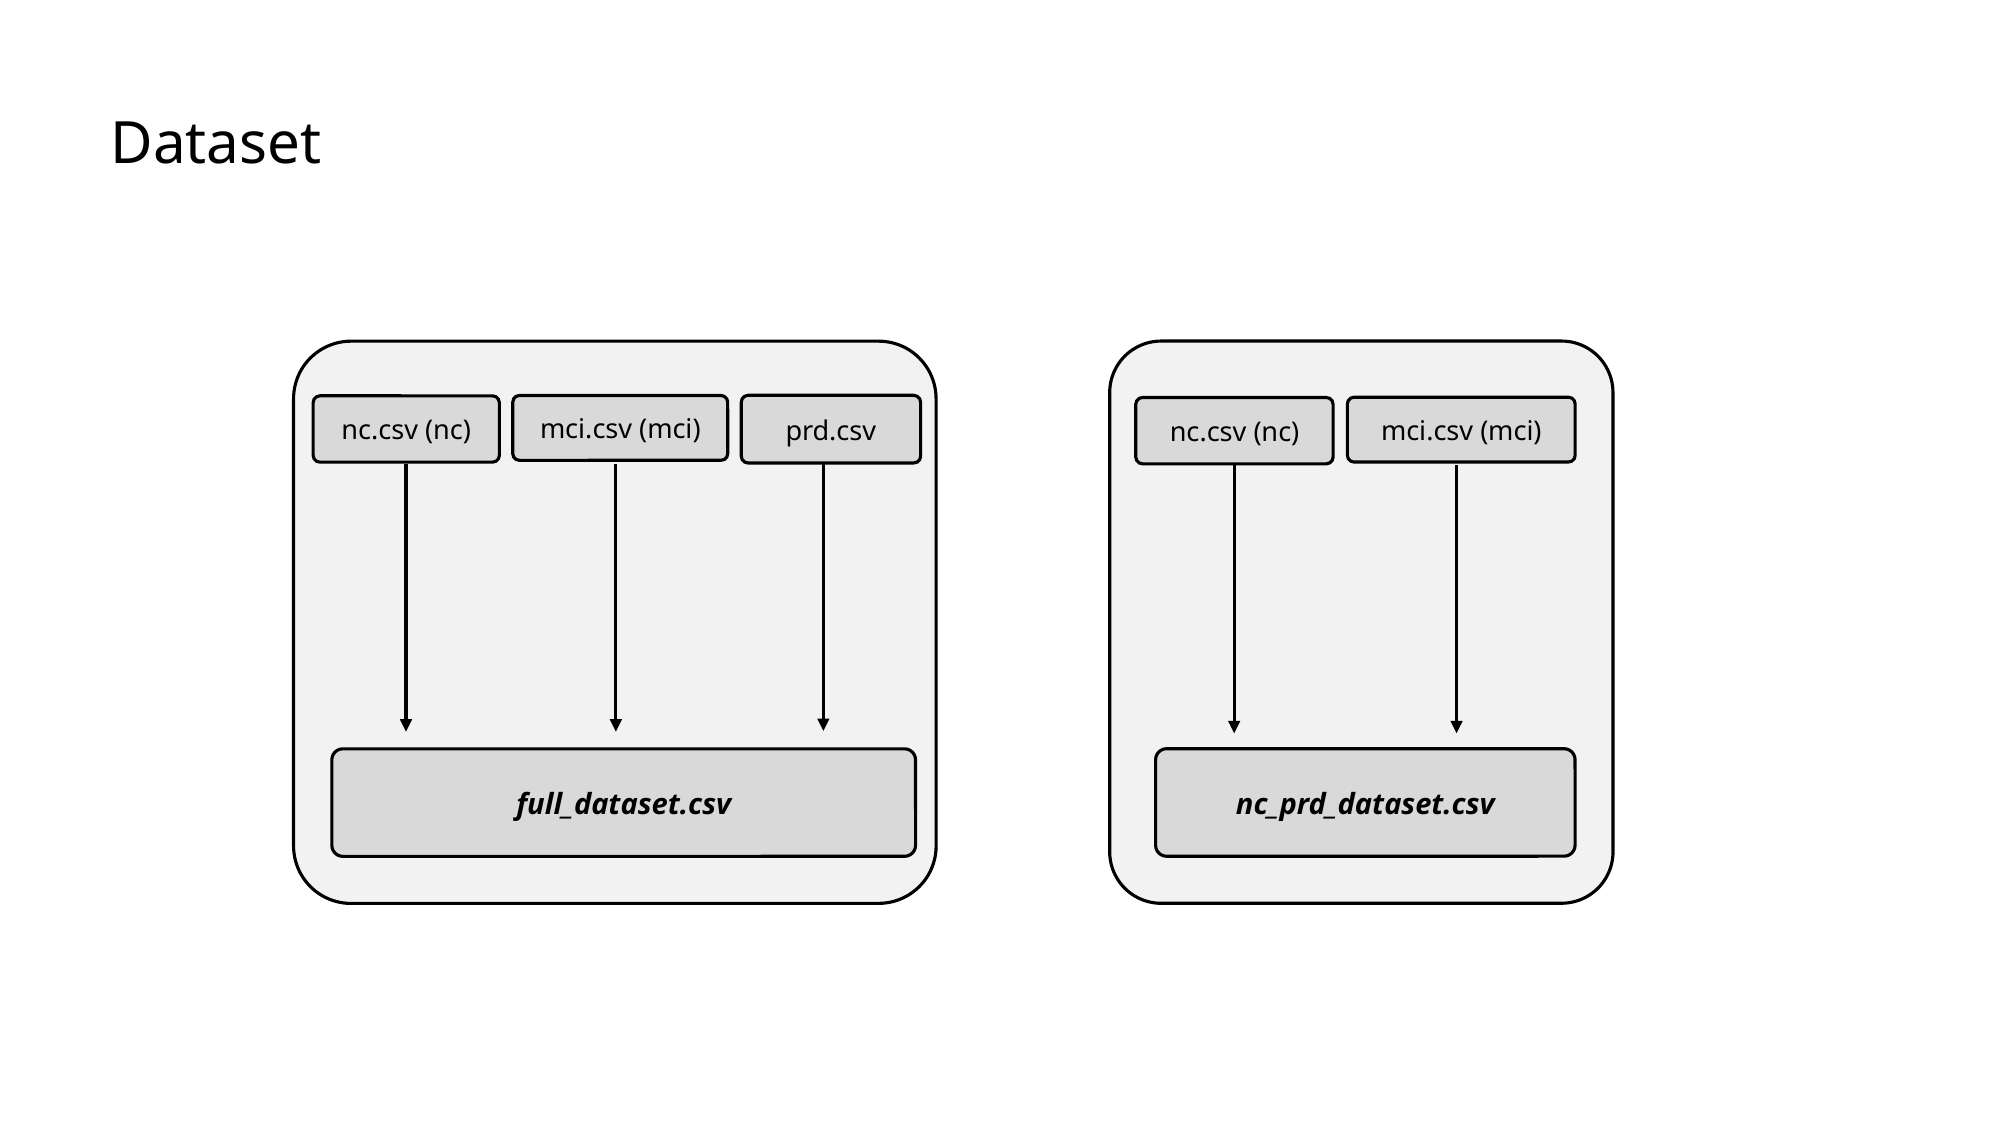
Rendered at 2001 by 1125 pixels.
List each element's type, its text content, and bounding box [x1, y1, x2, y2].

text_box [293, 340, 937, 904]
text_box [1109, 340, 1614, 904]
text_box Dataset [95, 36, 1821, 254]
